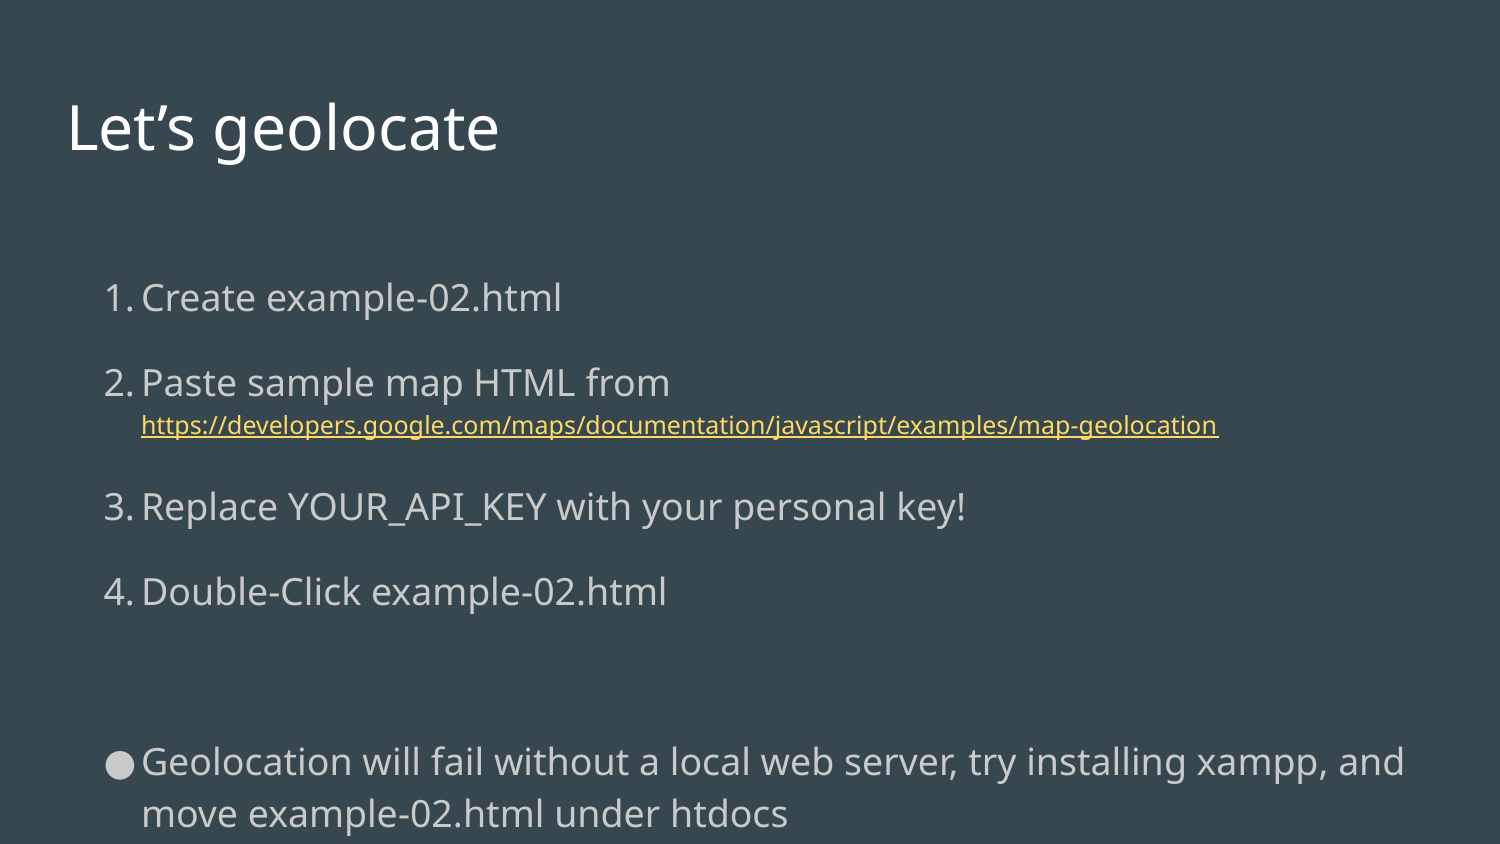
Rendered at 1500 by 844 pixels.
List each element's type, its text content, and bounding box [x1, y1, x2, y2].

title Let’s geolocate [51, 72, 1449, 167]
list Create example-02.html Paste sample map HTML from https://developers.google.com/maps/documentation/javascript/examples/map-geolocation Replace YOUR_API_KEY with your personal key! Double-Click example-02.html Geolocation will fail without a local web server, try installing xampp, and move example-02.html under htdocs **https://github.com/damianobrien/DigitalCrafts/blob/master/google%20maps/example-02.html [51, 189, 1449, 750]
